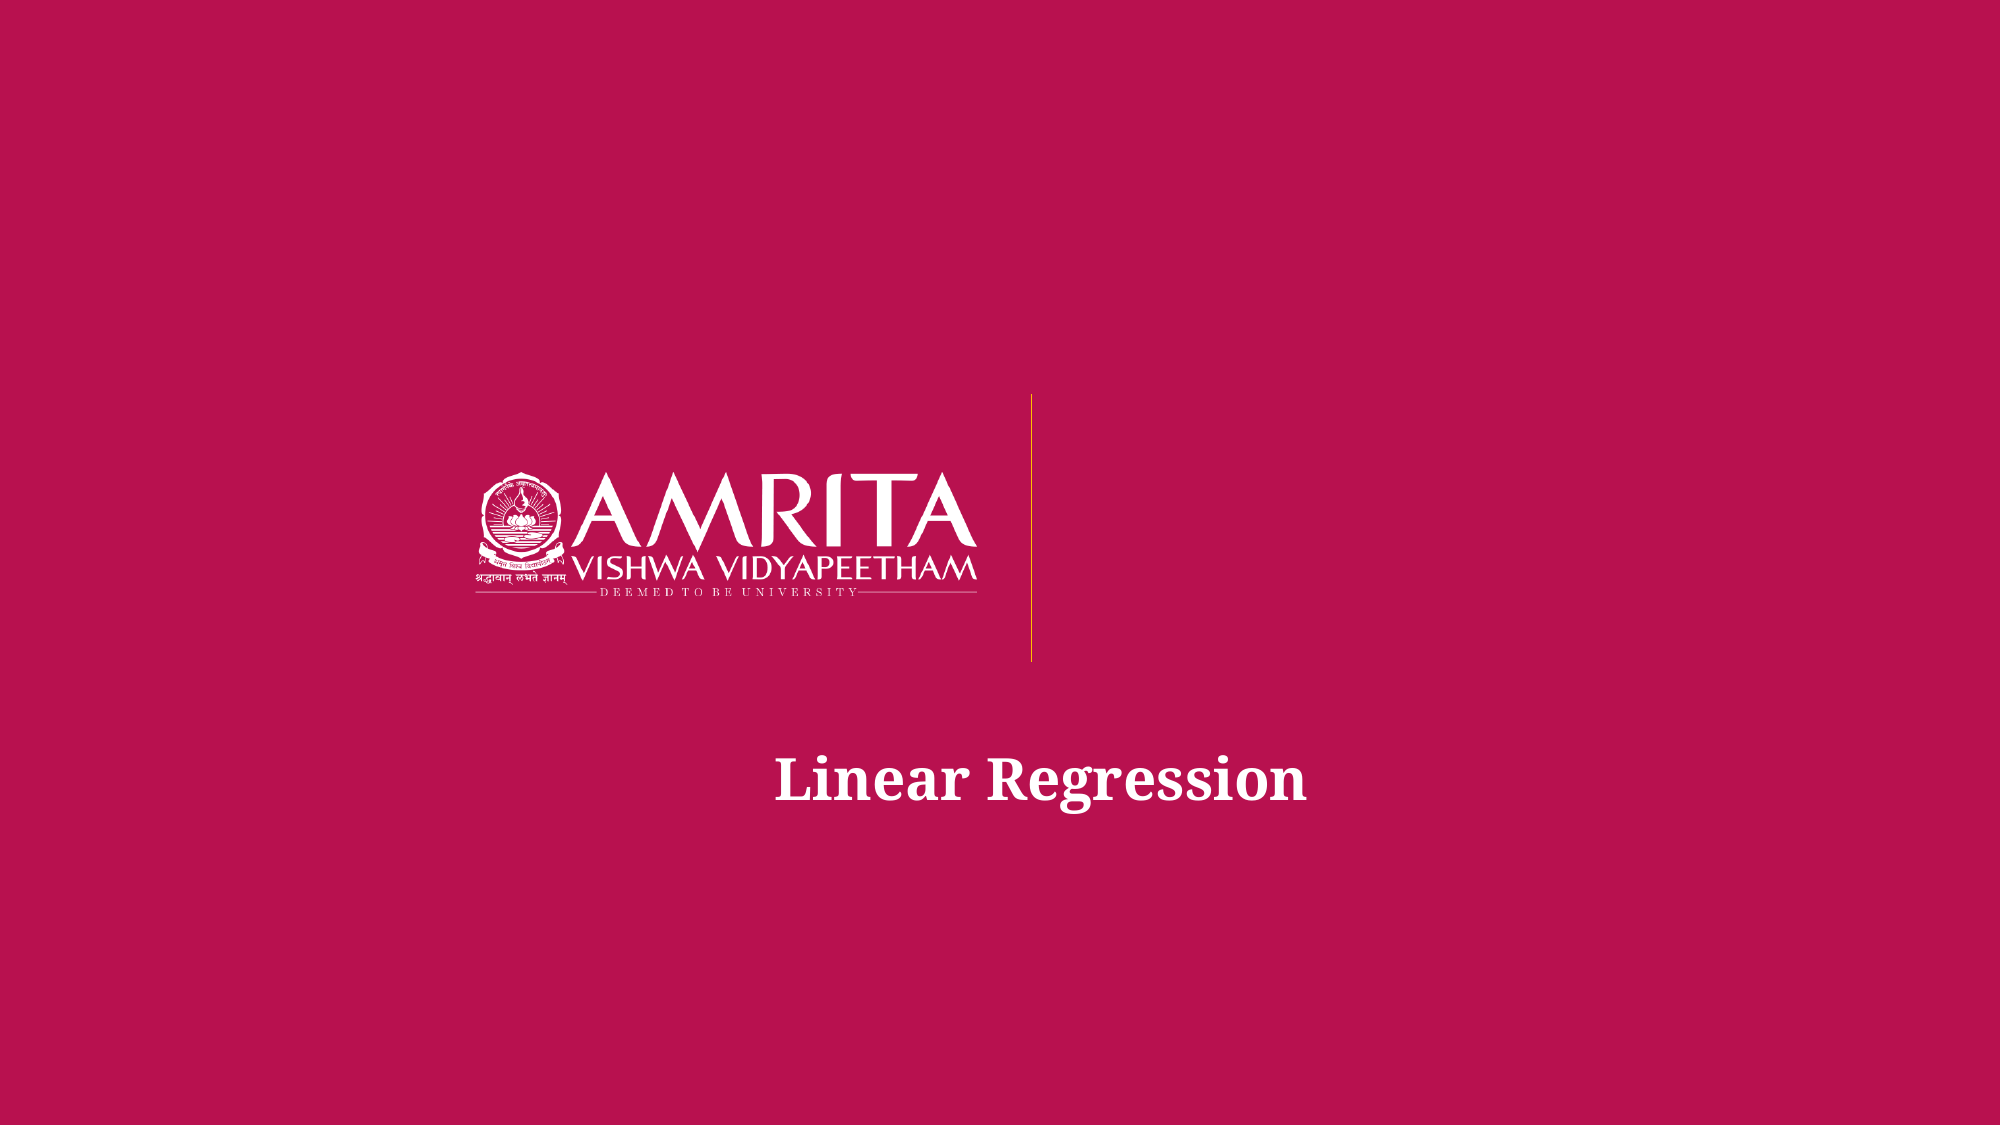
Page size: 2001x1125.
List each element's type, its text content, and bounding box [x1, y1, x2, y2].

text_box Linear Regression [391, 734, 1709, 820]
text_box [0, 0, 2000, 1125]
picture [440, 437, 1006, 619]
